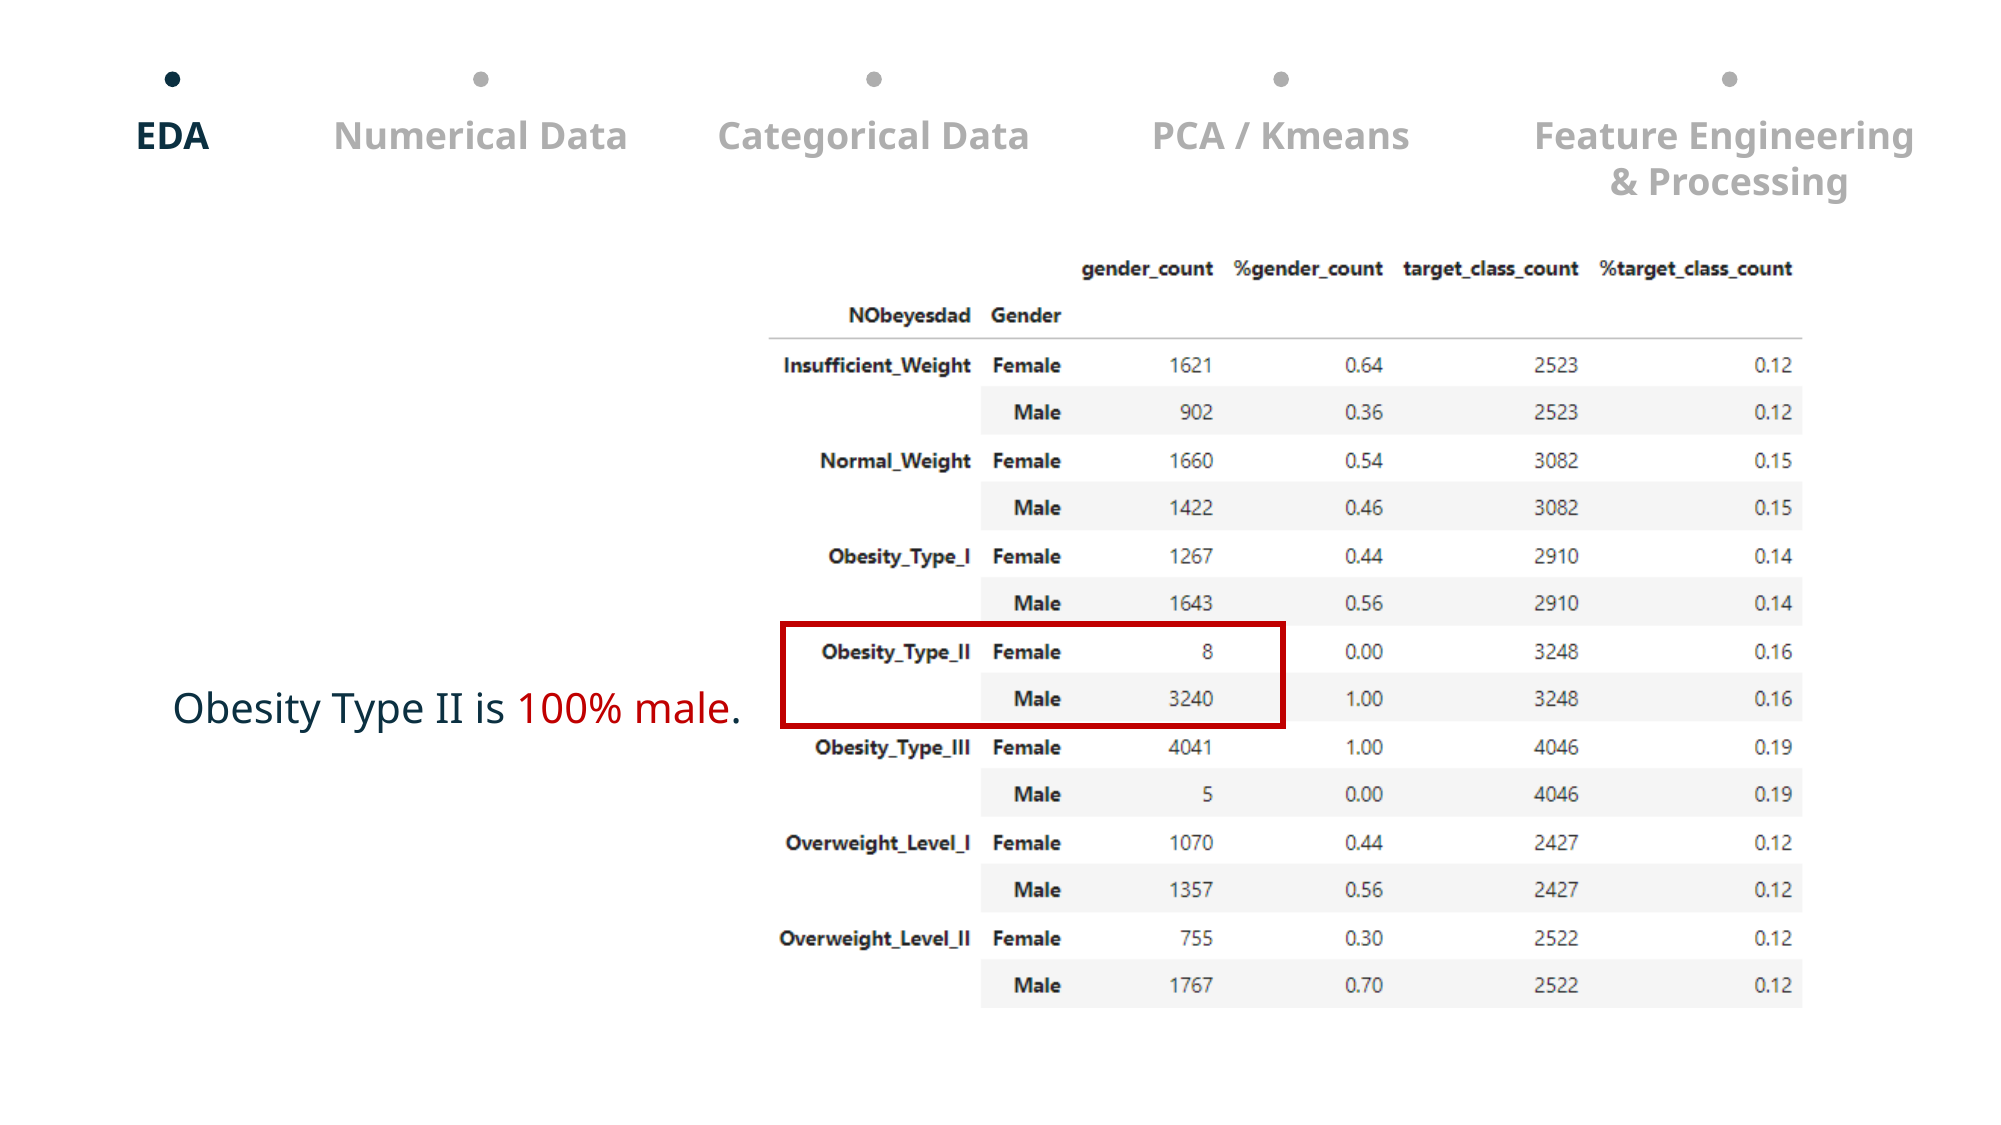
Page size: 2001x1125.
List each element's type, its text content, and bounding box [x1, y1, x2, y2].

text_box Categorical Data [702, 105, 1046, 165]
text_box [1720, 69, 1740, 89]
text_box Obesity Type II is 100% male. [157, 624, 760, 739]
text_box Feature Engineering & Processing [1519, 105, 1941, 210]
text_box PCA / Kmeans [1136, 105, 1426, 165]
text_box [163, 69, 182, 89]
text_box [471, 69, 491, 89]
text_box [864, 69, 884, 89]
picture [760, 256, 1804, 1008]
text_box [1271, 69, 1291, 89]
text_box Numerical Data [318, 105, 644, 165]
text_box EDA [120, 105, 225, 165]
